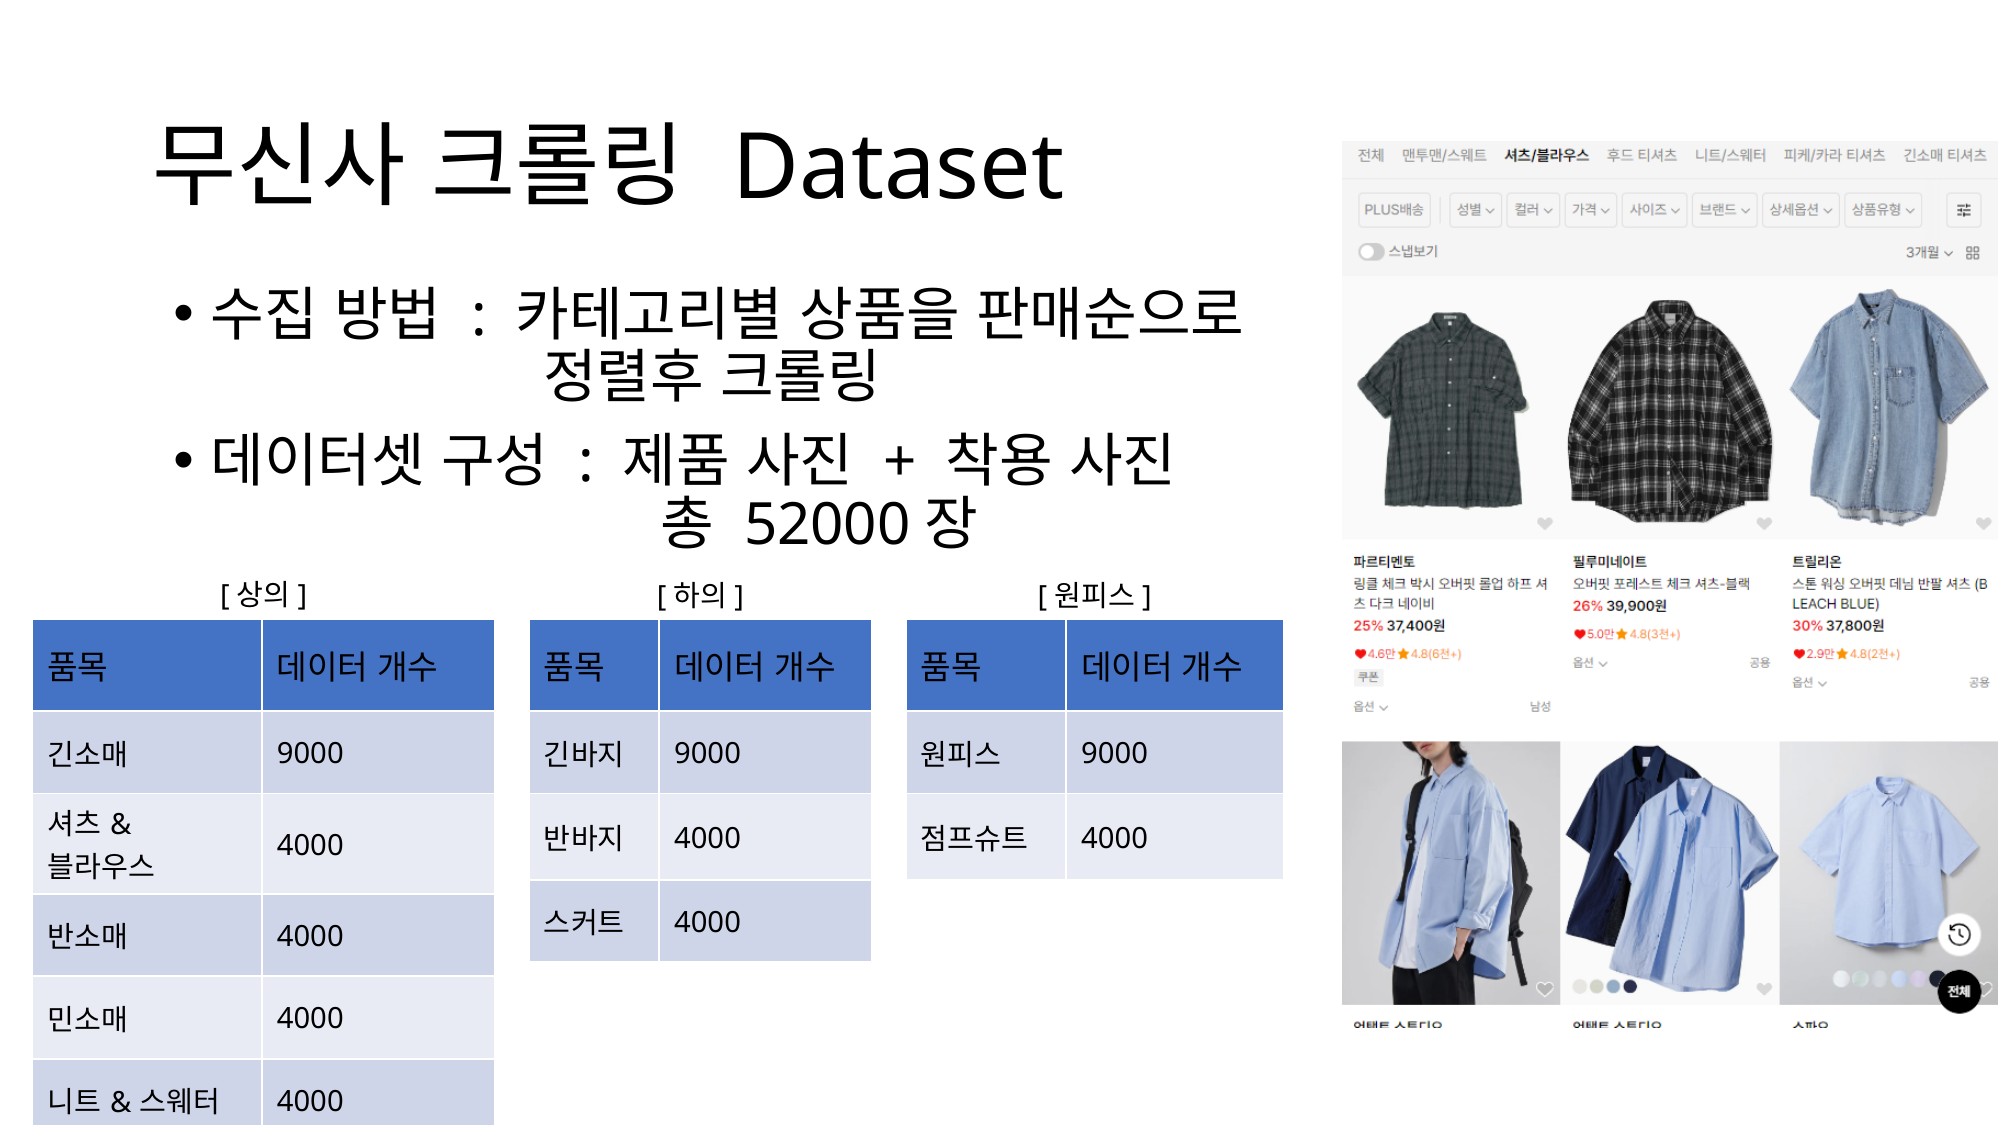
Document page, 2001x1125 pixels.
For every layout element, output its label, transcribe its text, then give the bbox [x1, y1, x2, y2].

picture [1342, 141, 1998, 1028]
table_header 품목 [33, 620, 261, 710]
table_cell 4000 [263, 1060, 494, 1125]
table_cell 스커트 [530, 881, 658, 961]
table_cell 4000 [1067, 794, 1283, 879]
table_cell 9000 [263, 712, 494, 793]
table_cell 4000 [263, 794, 494, 893]
table_cell 4000 [660, 794, 871, 879]
table_header 품목 [530, 620, 658, 710]
table_cell 점프슈트 [907, 794, 1065, 879]
table_cell 민소매 [33, 977, 261, 1058]
table_cell 원피스 [907, 712, 1065, 793]
list 수집 방법 : 카테고리별 상품을 판매순으로 정렬후 크롤링 데이터셋 구성 : 제품 사진 + 착용 사진 총 52000장 [158, 277, 1342, 992]
table_cell 9000 [660, 712, 871, 793]
table_cell 셔츠&블라우스 [33, 794, 261, 893]
table_cell 9000 [1067, 712, 1283, 793]
table_cell 긴바지 [530, 712, 658, 793]
table_header 품목 [907, 620, 1065, 710]
table_cell 4000 [660, 881, 871, 961]
text_box [하의] [607, 568, 793, 621]
table_header 데이터 개수 [660, 620, 871, 710]
table_cell 4000 [263, 977, 494, 1058]
table_cell 4000 [263, 895, 494, 975]
table_cell 반바지 [530, 794, 658, 879]
table_cell 니트&스웨터 [33, 1060, 261, 1125]
text_box [원피스] [977, 568, 1212, 621]
table_header 데이터 개수 [1067, 620, 1283, 710]
table_header 데이터 개수 [263, 620, 494, 710]
text_box [상의] [91, 567, 437, 620]
table_cell 긴소매 [33, 712, 261, 793]
table_cell 반소매 [33, 895, 261, 975]
title 무신사 크롤링 Dataset [137, 59, 1863, 278]
